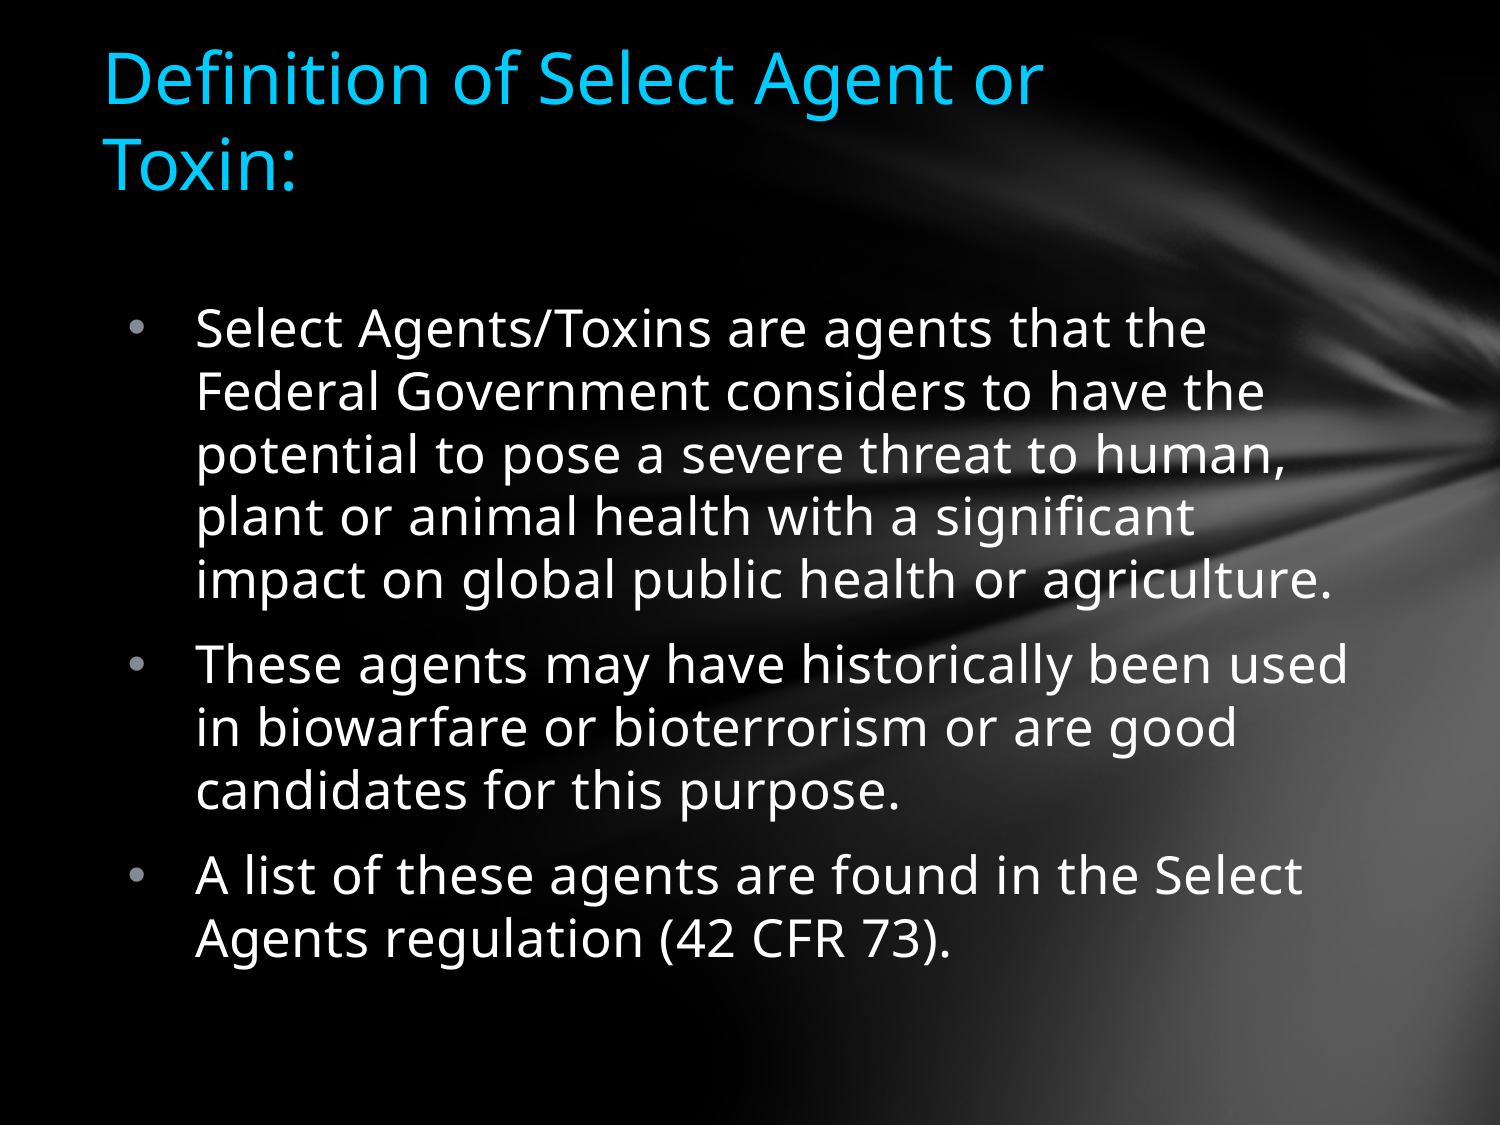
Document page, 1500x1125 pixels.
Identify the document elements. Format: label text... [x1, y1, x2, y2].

list Select Agents/Toxins are agents that the Federal Government considers to have the potential to pose a severe threat to human, plant or animal health with a significant impact on global public health or agriculture. These agents may have historically been used in biowarfare or bioterrorism or are good candidates for this purpose. A list of these agents are found in the Select Agents regulation (42 CFR 73). [112, 287, 1375, 1025]
title Definition of Select Agent or Toxin: [87, 24, 1275, 213]
